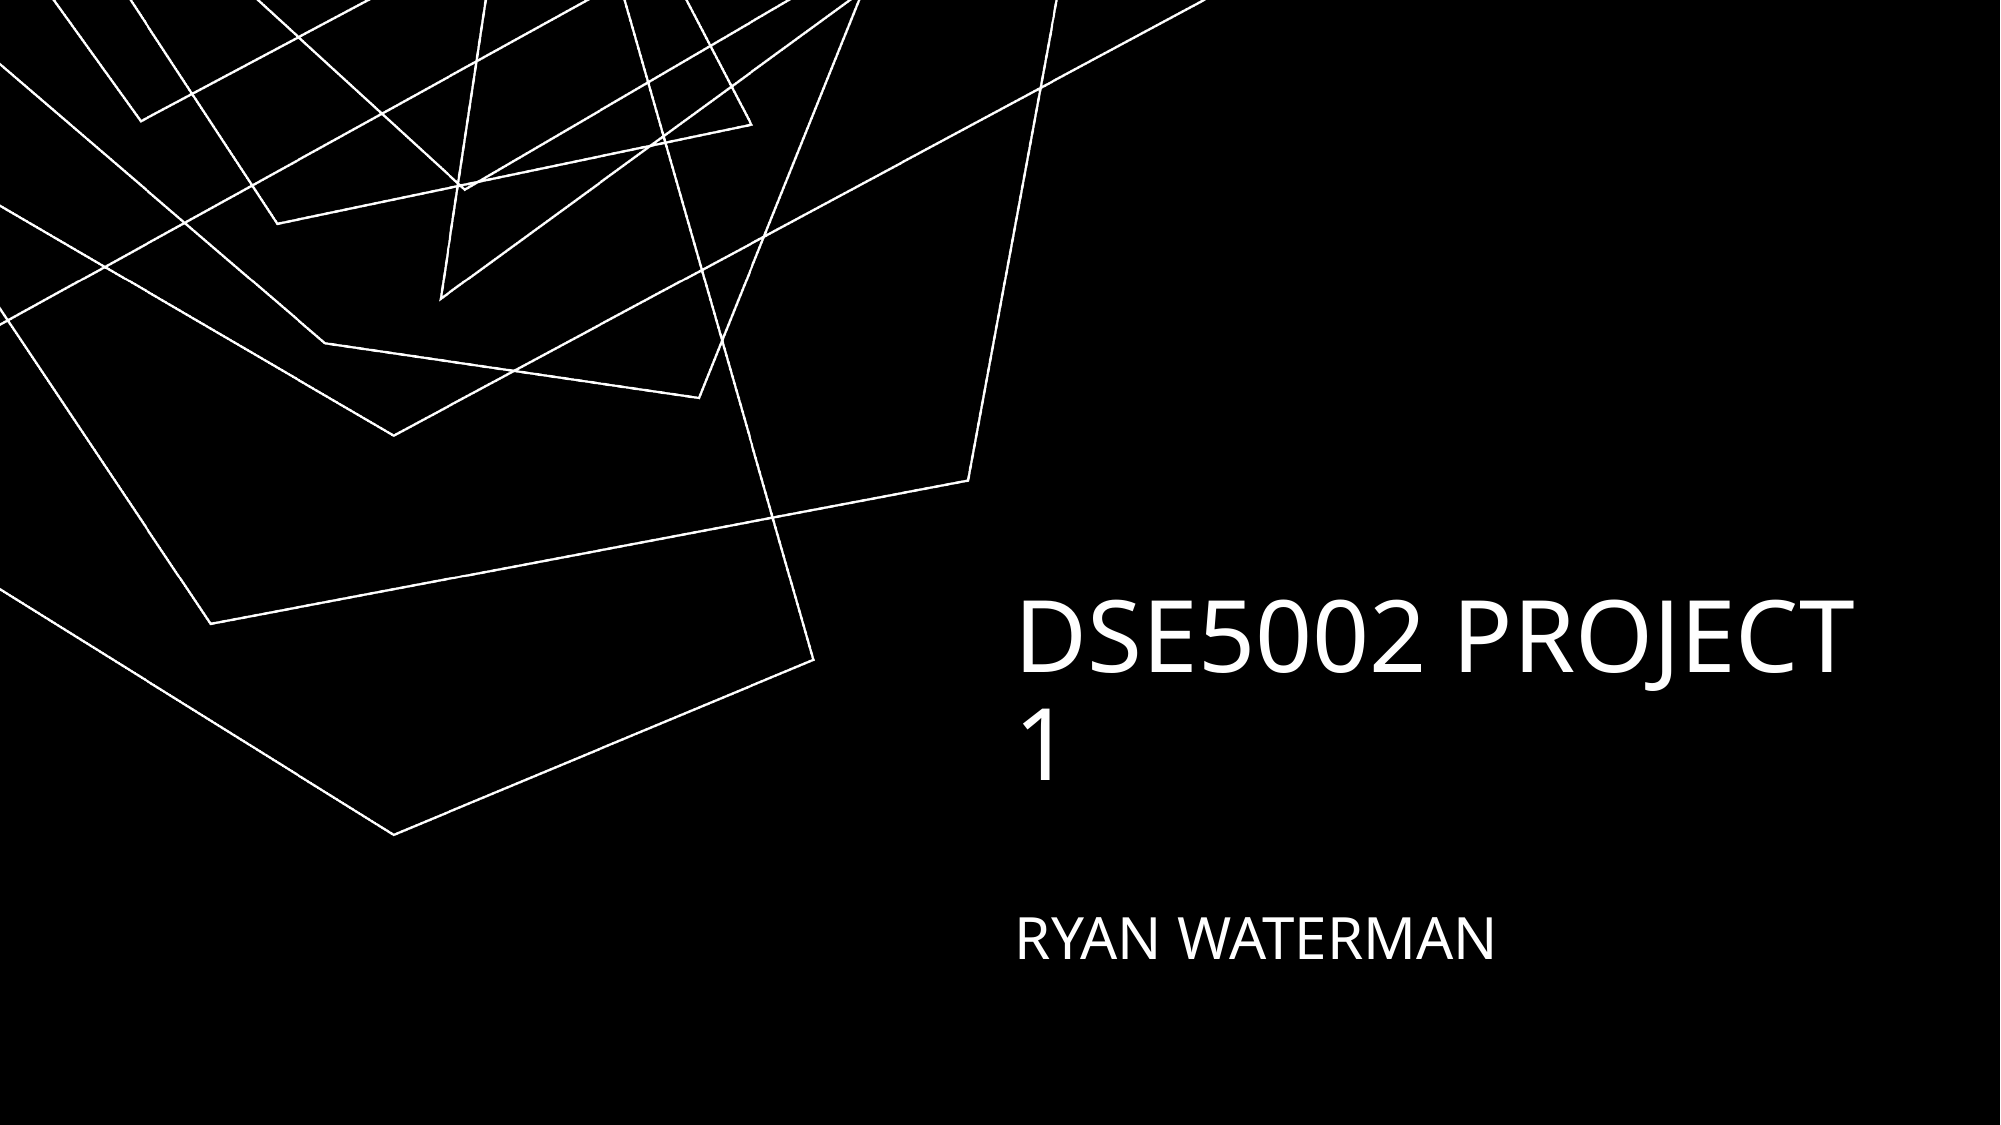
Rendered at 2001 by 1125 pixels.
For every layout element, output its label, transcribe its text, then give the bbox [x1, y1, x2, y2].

picture [0, 0, 1356, 873]
title DSE5002 Project 1 Ryan Waterman [999, 455, 1931, 980]
